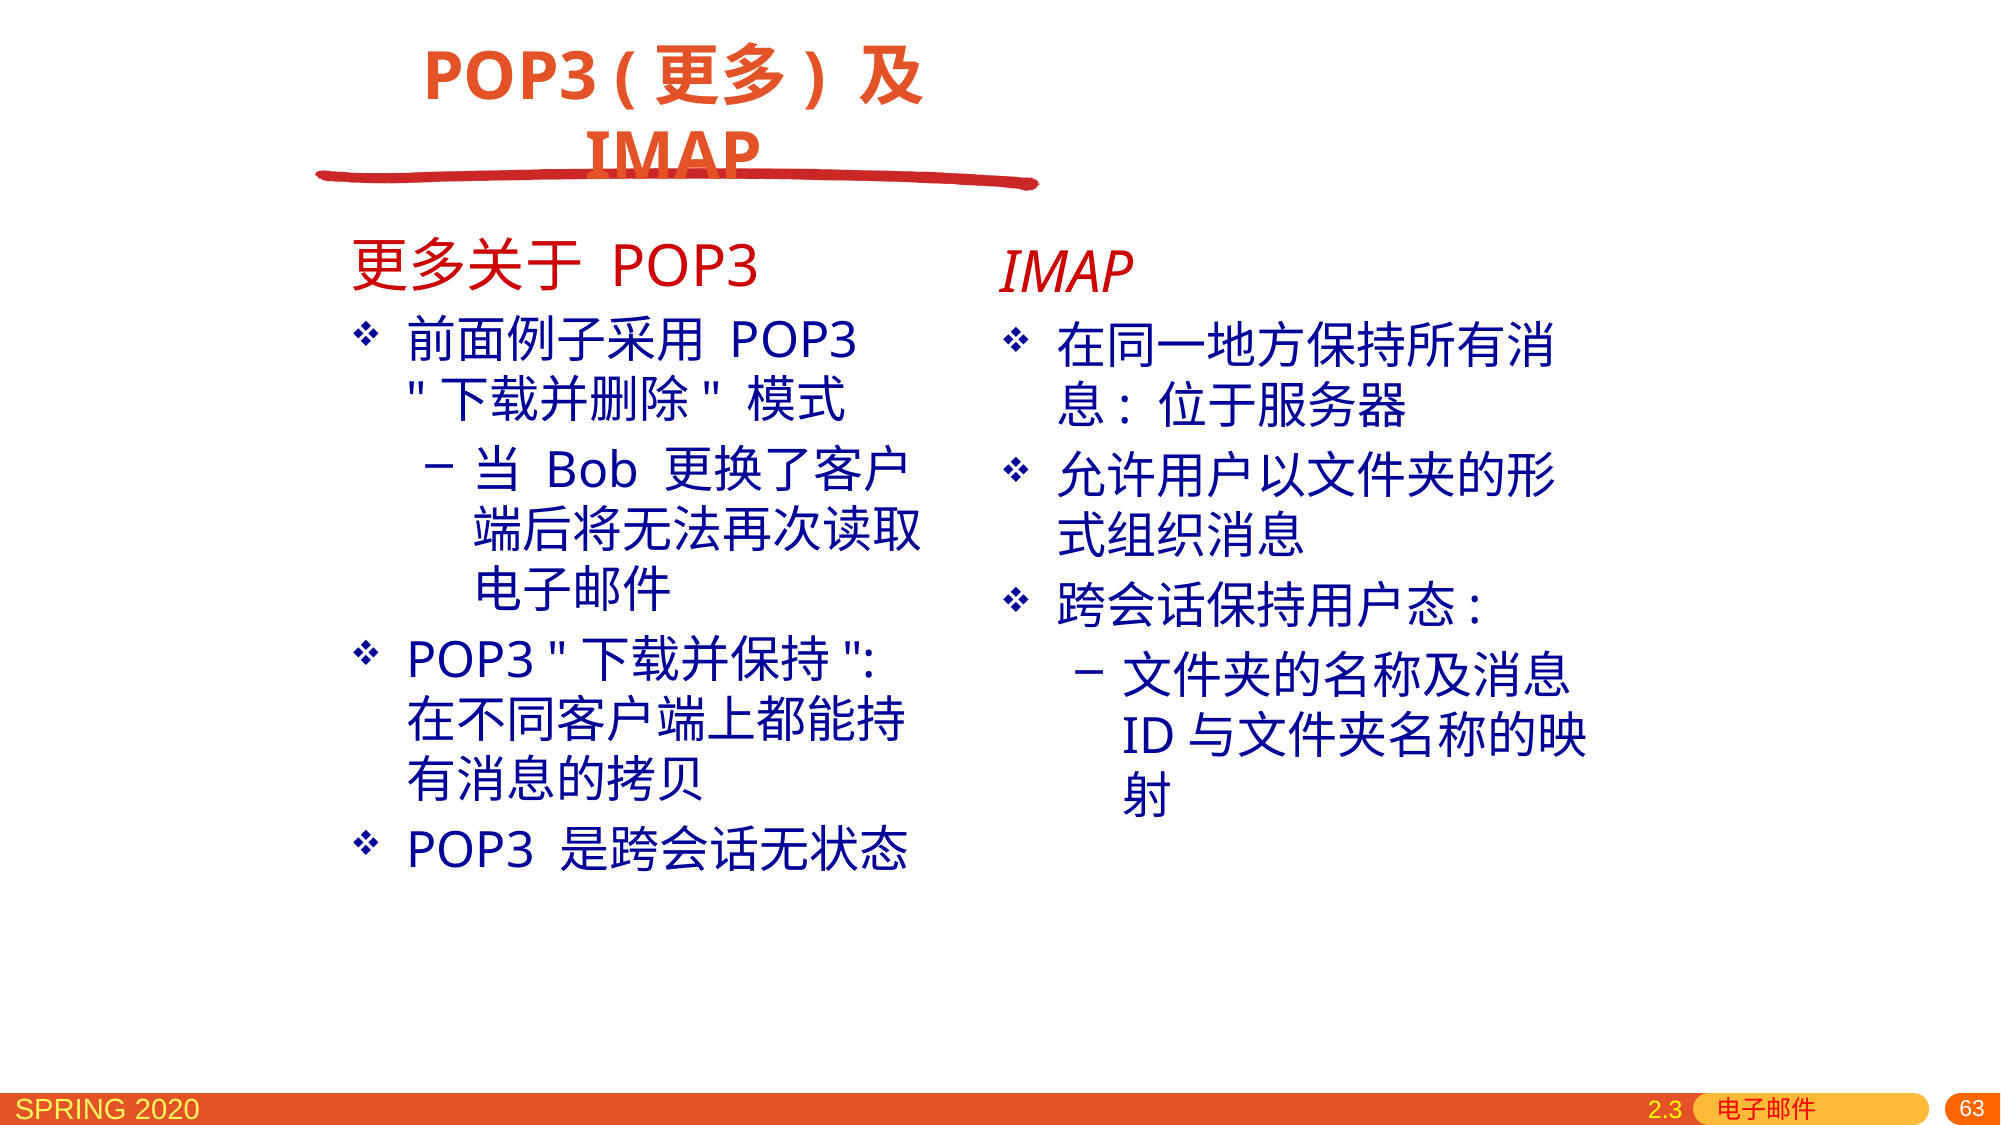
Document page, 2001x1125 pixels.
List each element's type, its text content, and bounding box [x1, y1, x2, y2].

text_box 2.3 电子邮件 [1626, 1086, 1945, 1125]
title POP3 (更多) 及 IMAP [312, 48, 1036, 162]
list 更多关于 POP3 前面例子采用 POP3 "下载并删除" 模式 当 Bob 更换了客户端后将无法再次读取电子邮件 POP3 "下载并保持": 在不同客户端上都能持有消息的拷贝 POP3 是跨会话无状态 [335, 220, 961, 983]
list IMAP 在同一地方保持所有消息: 位于服务器 允许用户以文件夹的形式组织消息 跨会话保持用户态: 文件夹的名称及消息ID与文件夹名称的映射 [985, 226, 1611, 989]
picture [312, 162, 1048, 197]
